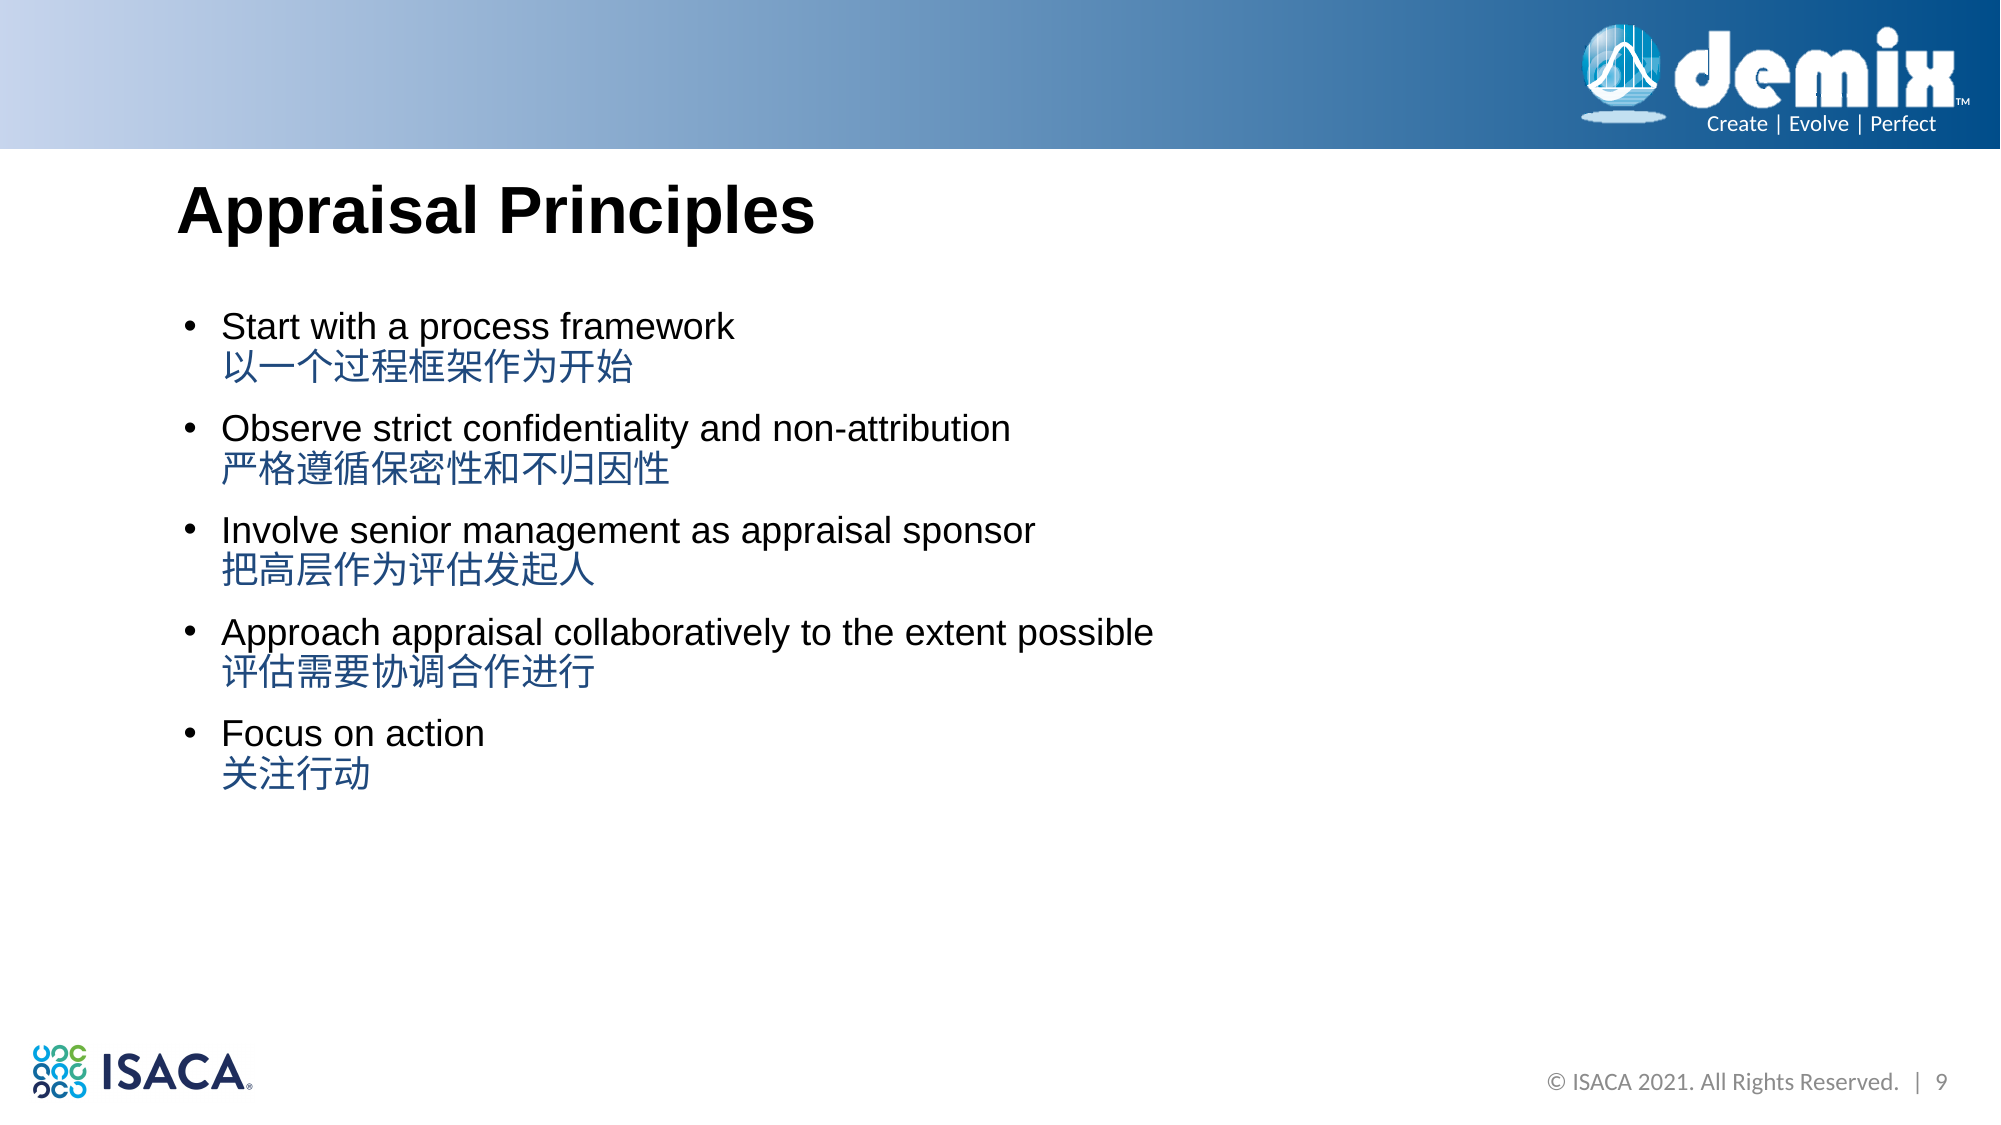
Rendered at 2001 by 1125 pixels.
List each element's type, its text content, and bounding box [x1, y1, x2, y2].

picture [29, 1043, 255, 1103]
picture [1549, 3, 2000, 153]
title Appraisal Principles [161, 163, 1437, 264]
list Start with a process framework 以一个过程框架作为开始 Observe strict confidentiality and non-attribution 严格遵循保密性和不归因性 Involve senior management as appraisal sponsor 把高层作为评估发起人 Approach appraisal collaboratively to the extent possible 评估需要协调合作进行 Focus on action 关注行动 [173, 303, 1449, 950]
